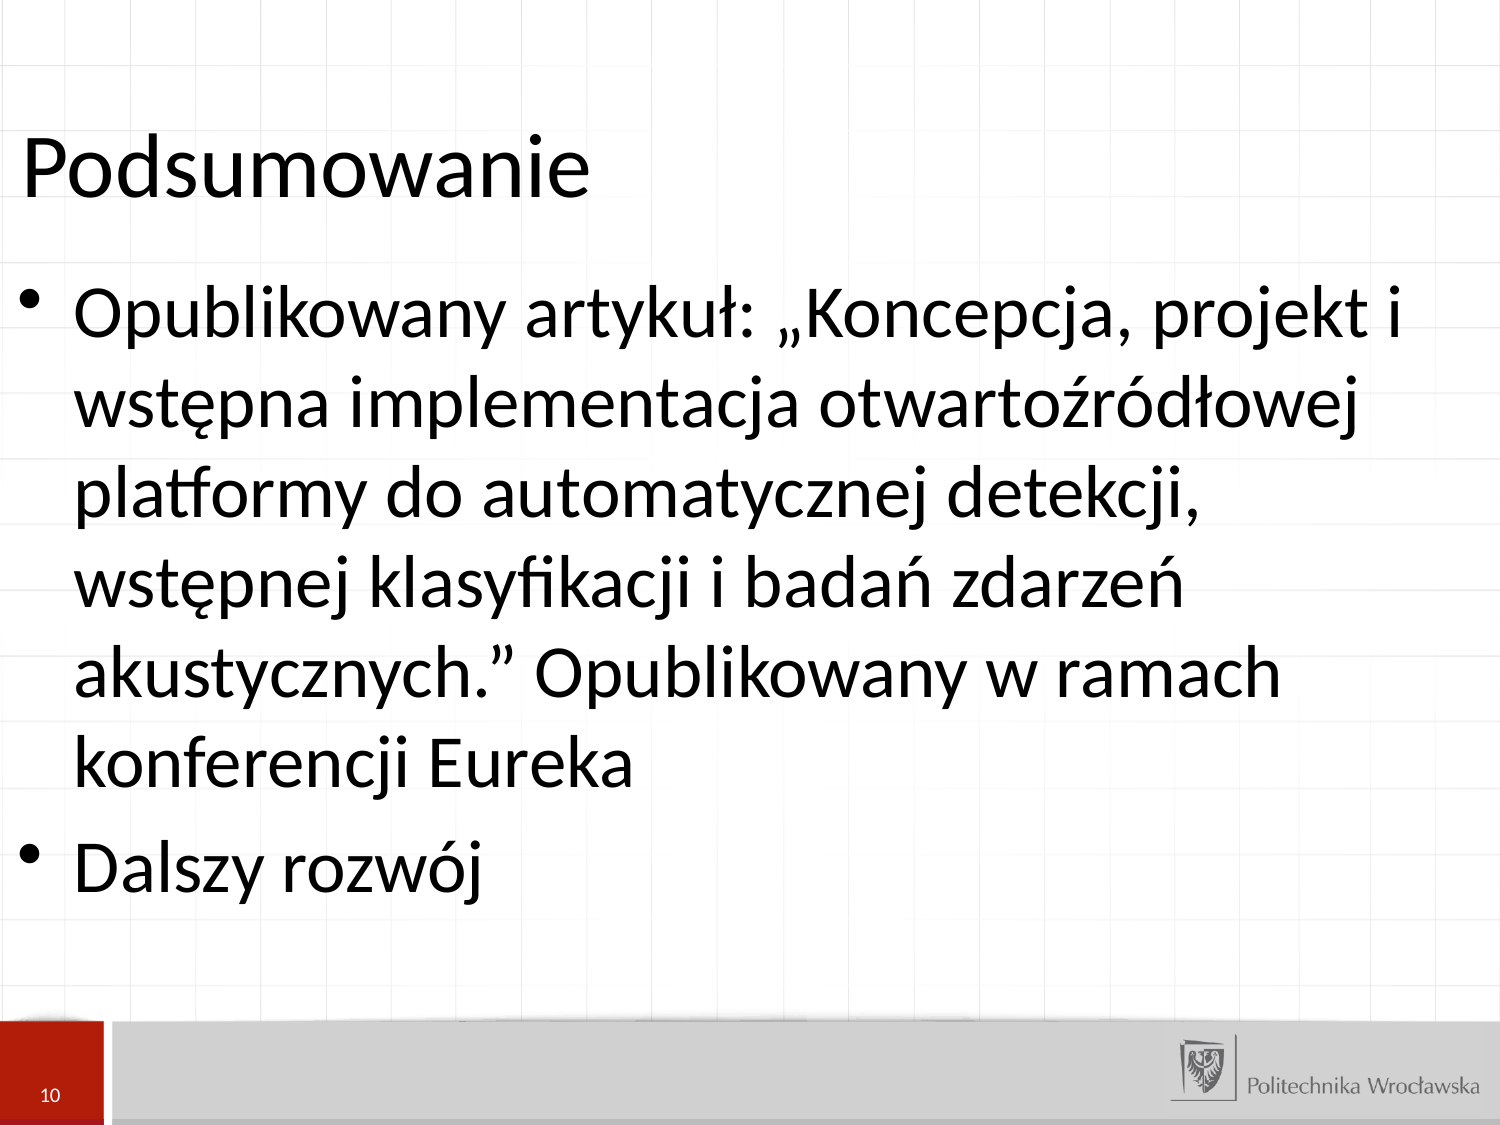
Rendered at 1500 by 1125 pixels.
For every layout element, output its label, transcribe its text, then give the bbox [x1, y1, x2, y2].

list Podsumowanie [21, 90, 1483, 232]
list Opublikowany artykuł: „Koncepcja, projekt i wstępna implementacja otwartoźródłowej platformy do automatycznej detekcji, wstępnej klasyfikacji i badań zdarzeń akustycznych.” Opublikowany w ramach konferencji Eureka Dalszy rozwój [17, 255, 1480, 1000]
picture [0, 0, 1500, 1125]
